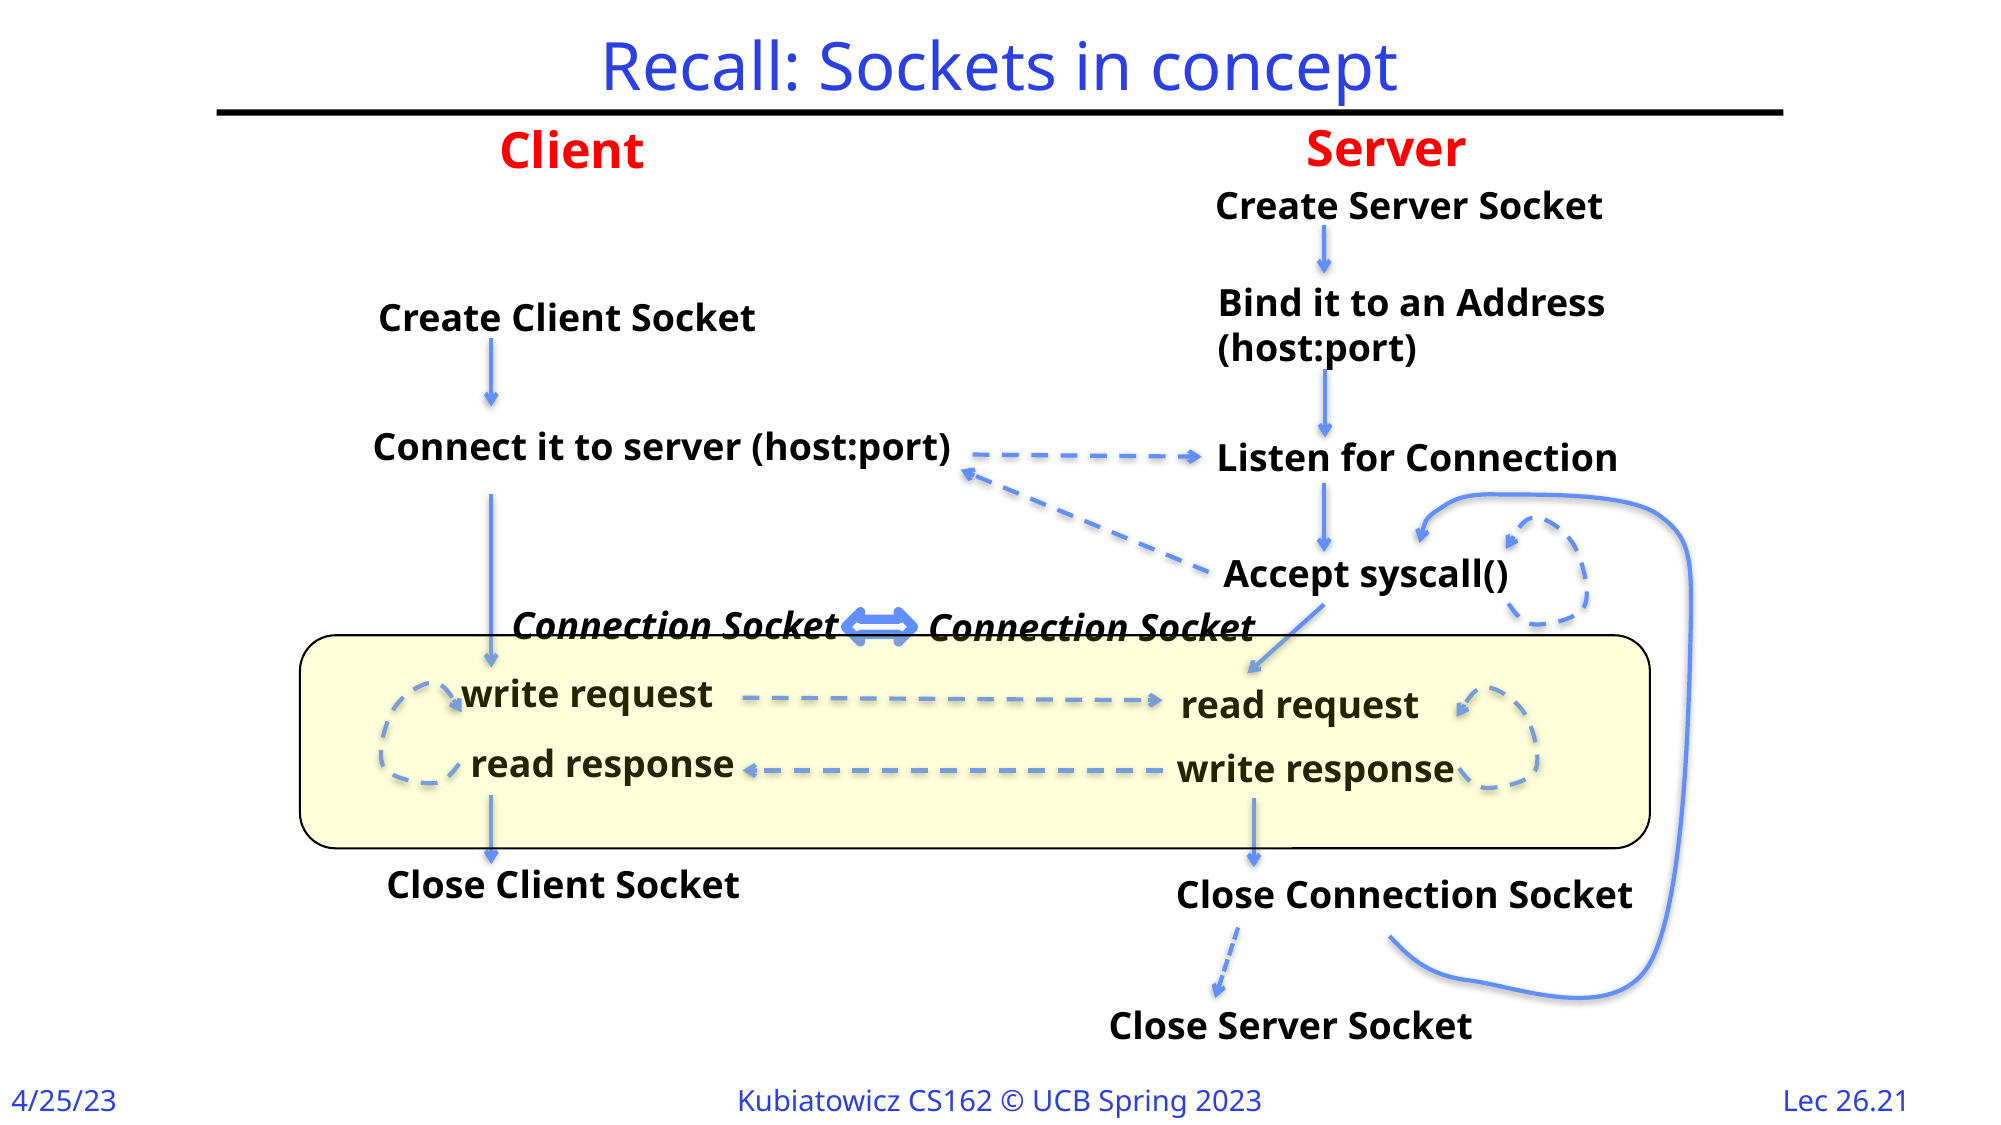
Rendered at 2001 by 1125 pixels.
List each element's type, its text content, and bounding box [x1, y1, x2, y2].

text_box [972, 454, 1208, 458]
text_box Close Connection Socket [1161, 863, 1389, 924]
text_box Close Server Socket [1093, 994, 1489, 1055]
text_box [1212, 482, 1588, 625]
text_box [367, 286, 957, 477]
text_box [454, 662, 1163, 724]
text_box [742, 737, 1466, 799]
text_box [960, 469, 1207, 573]
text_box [1214, 927, 1239, 999]
text_box [299, 635, 1650, 849]
text_box Server [1291, 108, 1483, 173]
title Recall: Sockets in concept [216, 24, 1784, 113]
text_box [1387, 497, 1694, 1001]
text_box Client [484, 111, 661, 187]
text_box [1203, 174, 1629, 488]
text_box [488, 494, 1325, 674]
text_box Close Client Socket [371, 853, 756, 914]
